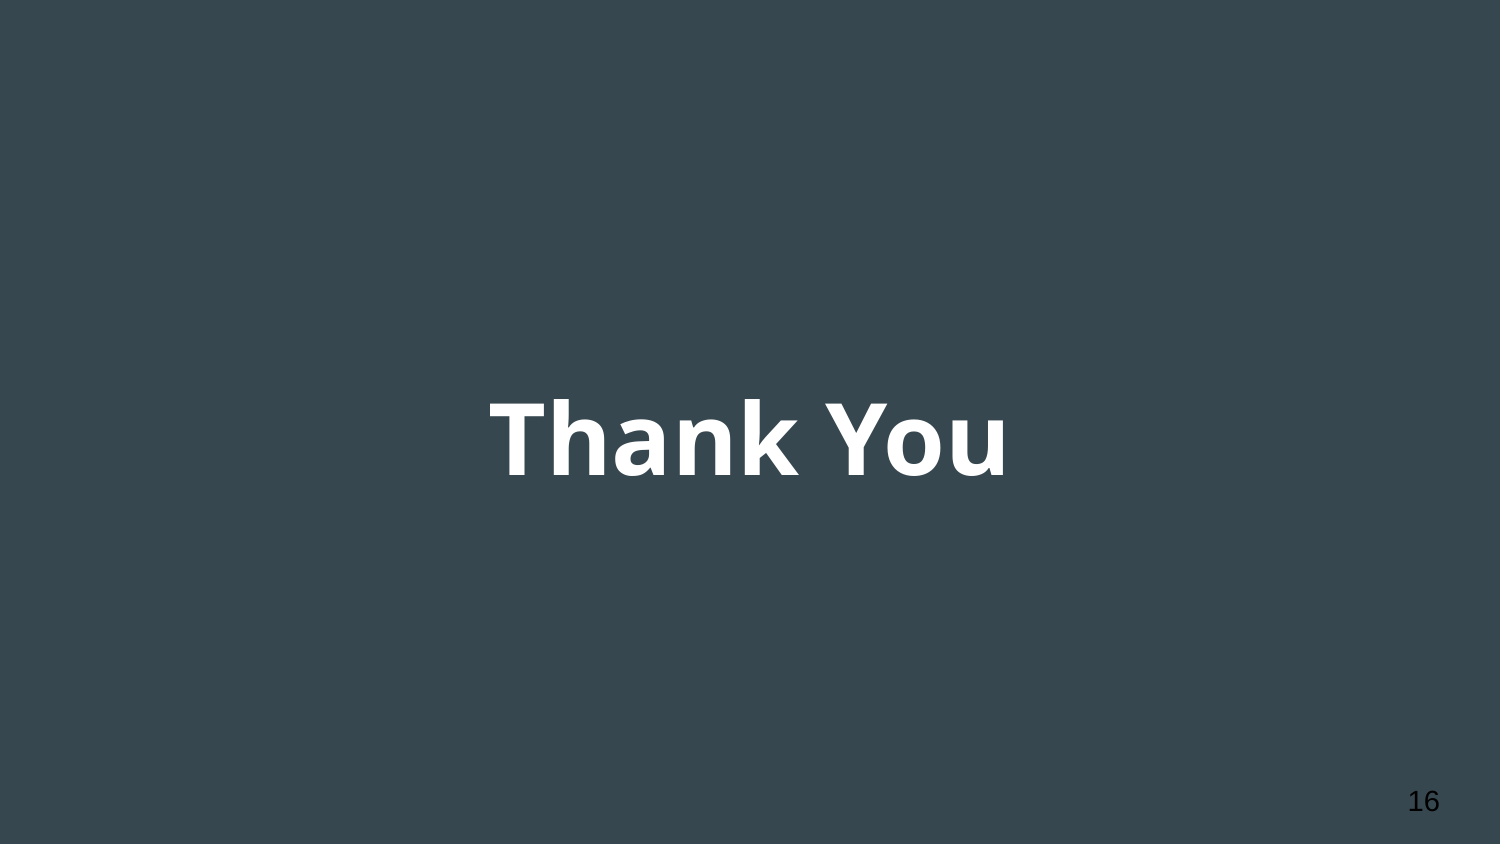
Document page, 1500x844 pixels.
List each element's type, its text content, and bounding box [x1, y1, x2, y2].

slide_number ‹#› [1392, 767, 1483, 833]
list Thank You [51, 189, 1449, 750]
